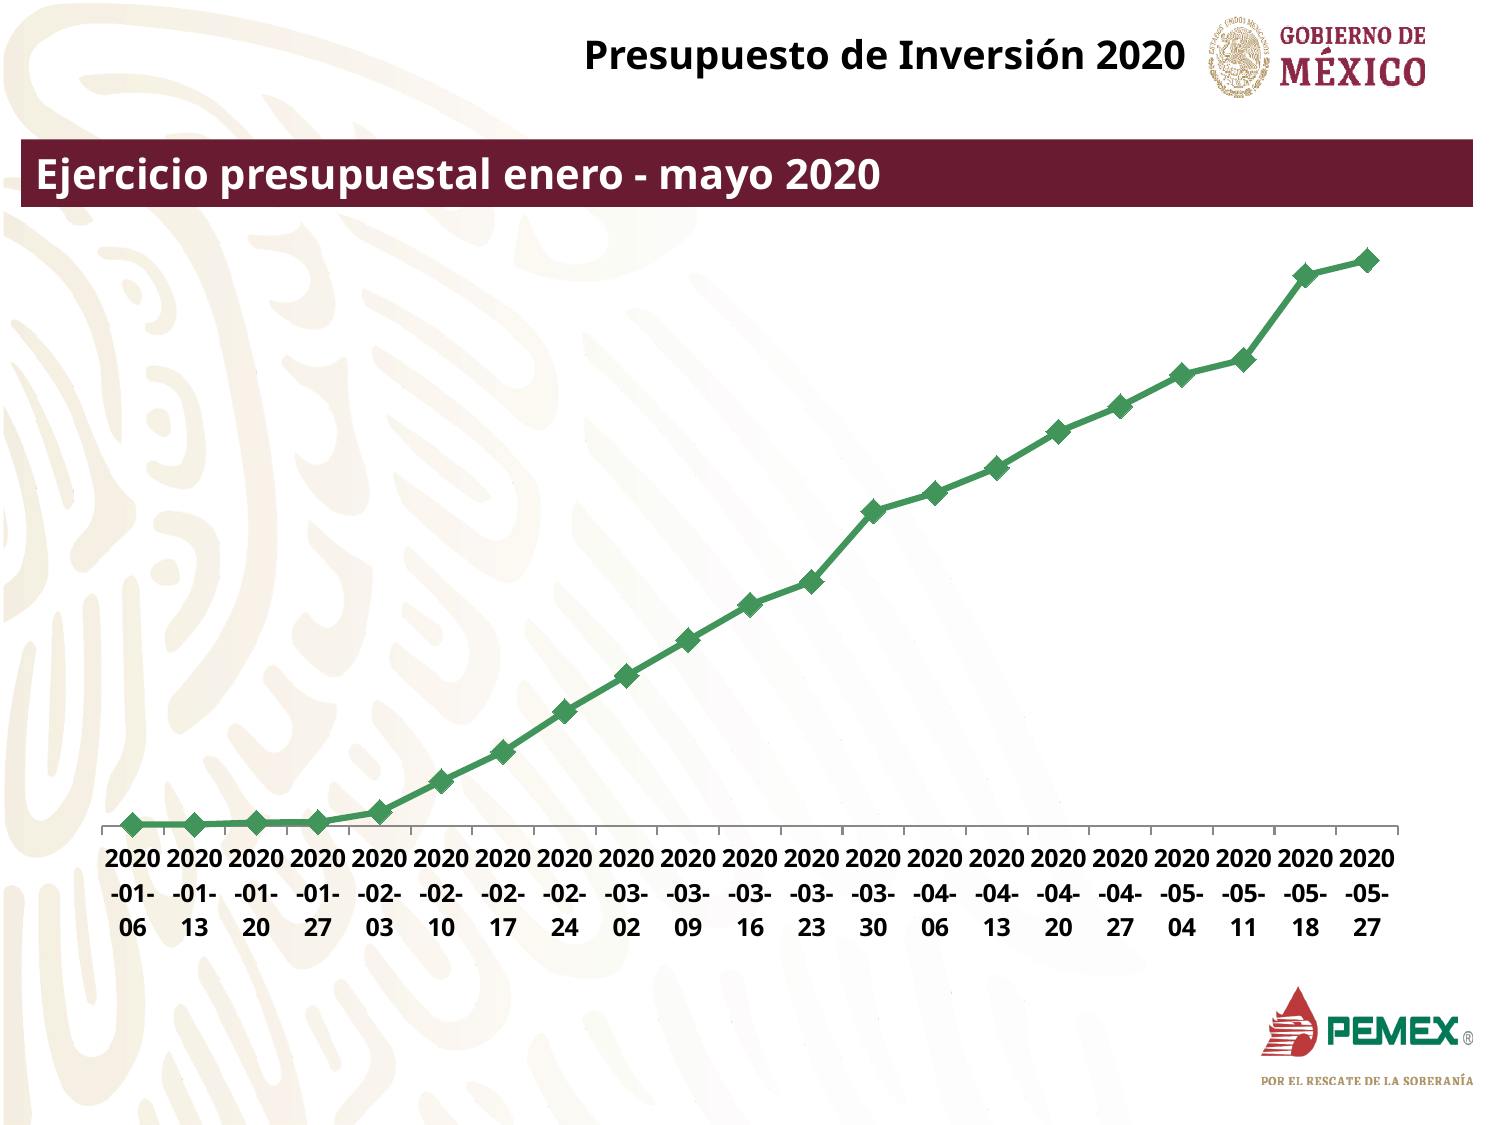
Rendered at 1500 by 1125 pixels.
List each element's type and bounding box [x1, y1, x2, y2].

picture [0, 0, 1500, 1125]
chart [74, 179, 1425, 960]
